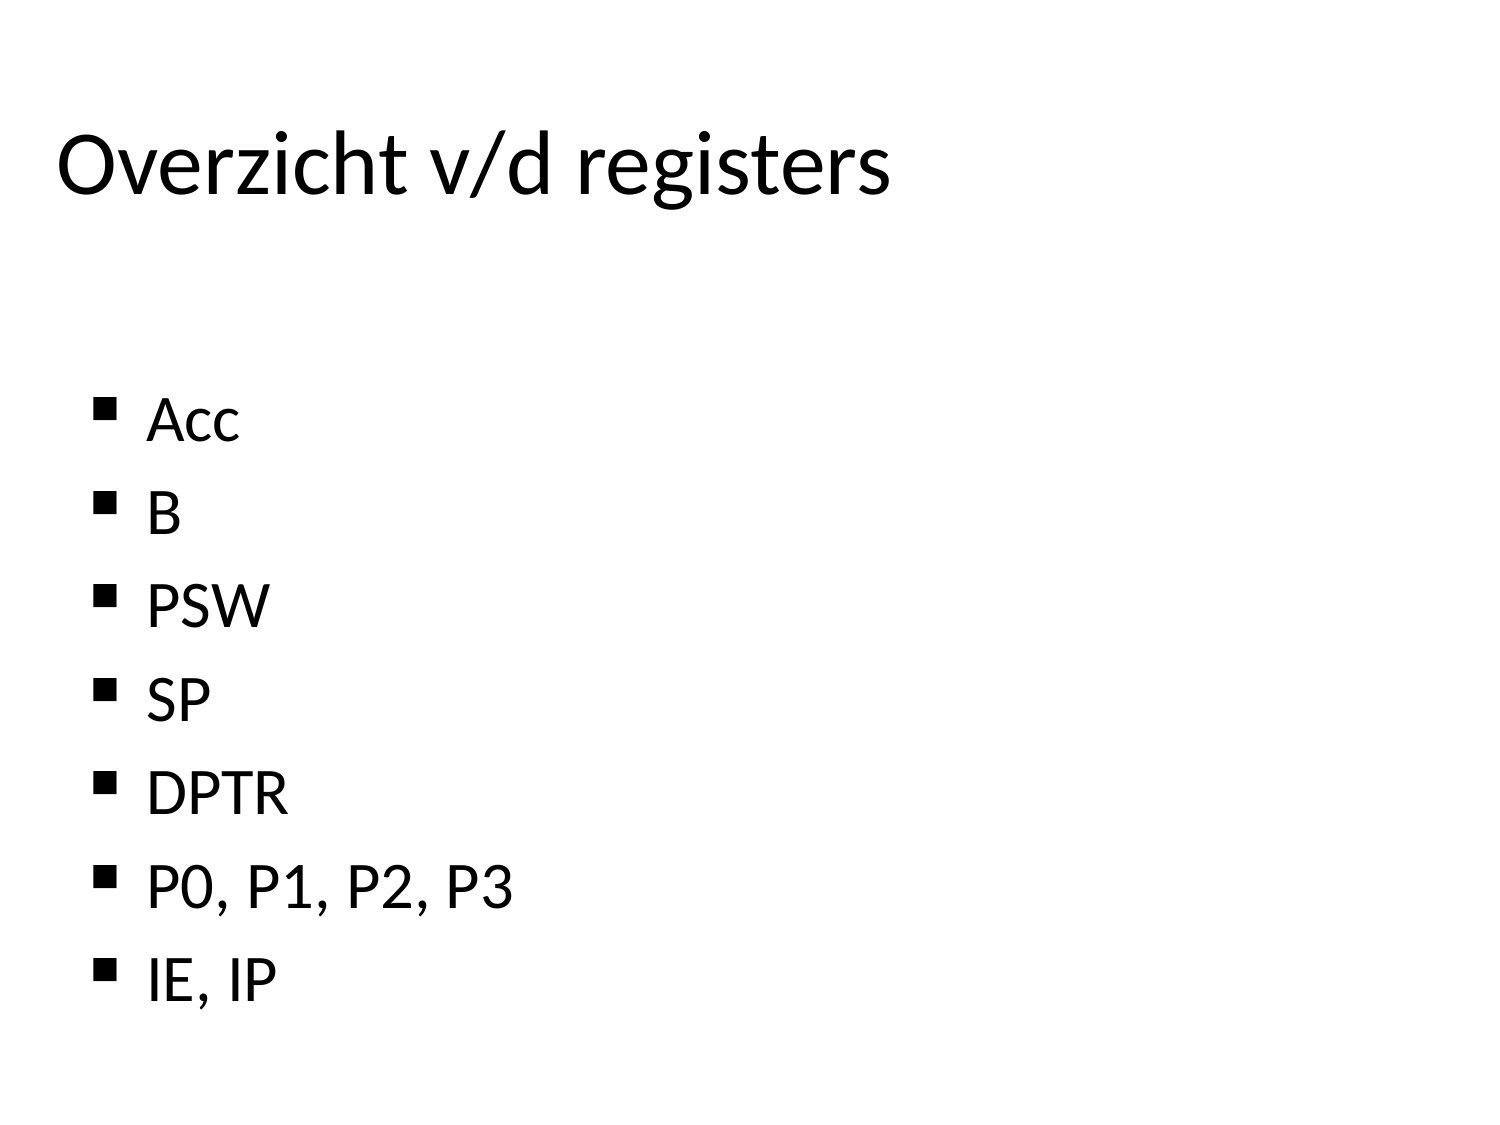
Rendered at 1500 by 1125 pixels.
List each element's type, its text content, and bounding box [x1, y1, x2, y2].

title Overzicht v/d registers [41, 65, 1459, 251]
list Acc B PSW SP DPTR P0, P1, P2, P3 IE, IP [74, 366, 1426, 1125]
